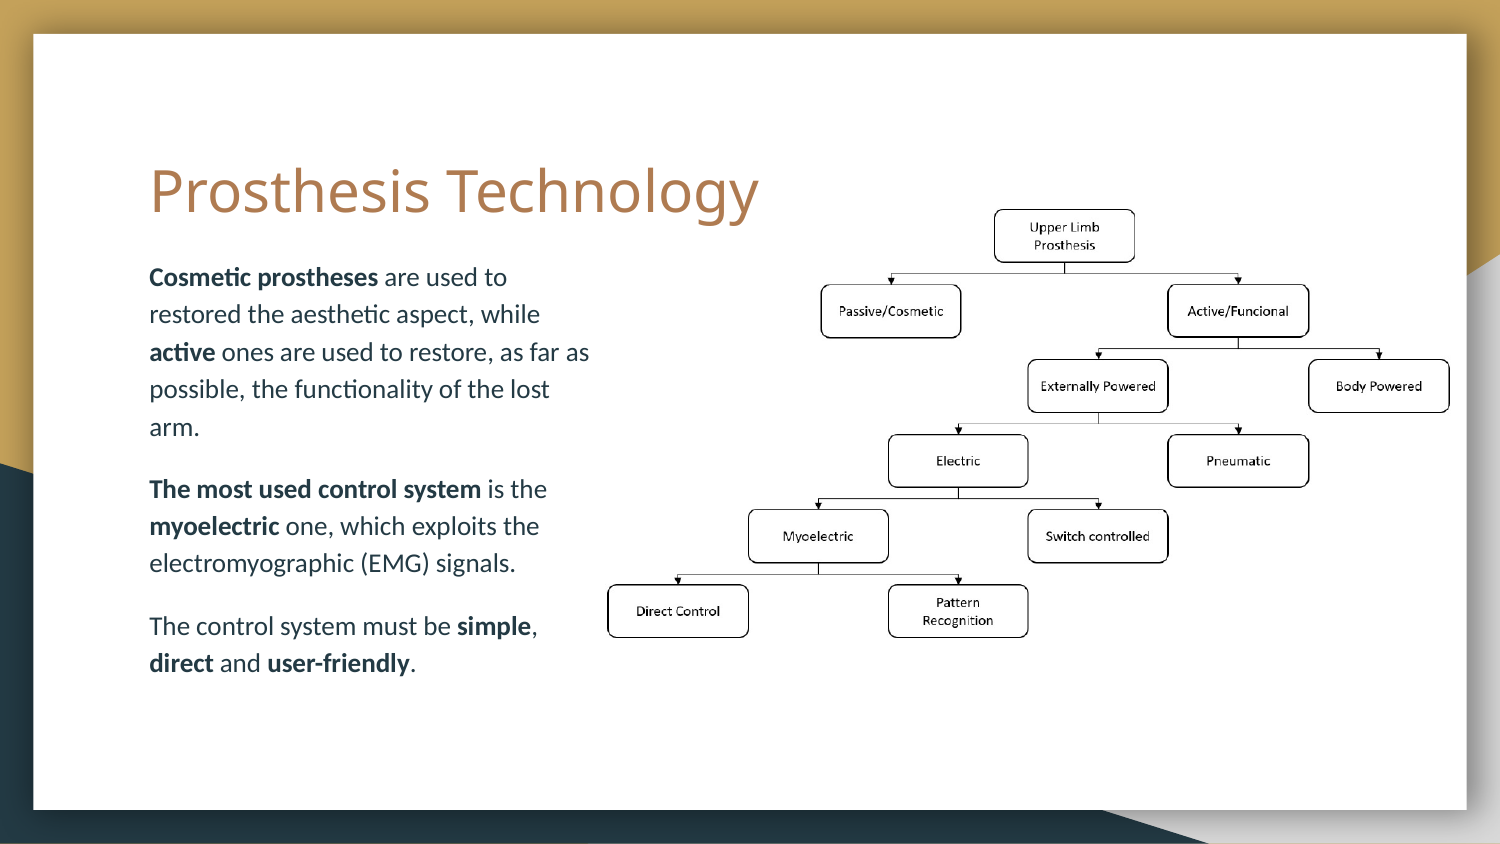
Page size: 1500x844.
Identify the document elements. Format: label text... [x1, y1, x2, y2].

title Prosthesis Technology [134, 138, 788, 239]
picture [595, 184, 1460, 656]
list Cosmetic prostheses are used to restored the aesthetic aspect, while active ones are used to restore, as far as possible, the functionality of the lost arm. The most used control system is the myoelectric one, which exploits the electromyographic (EMG) signals. The control system must be simple, direct and user-friendly. [134, 239, 617, 691]
